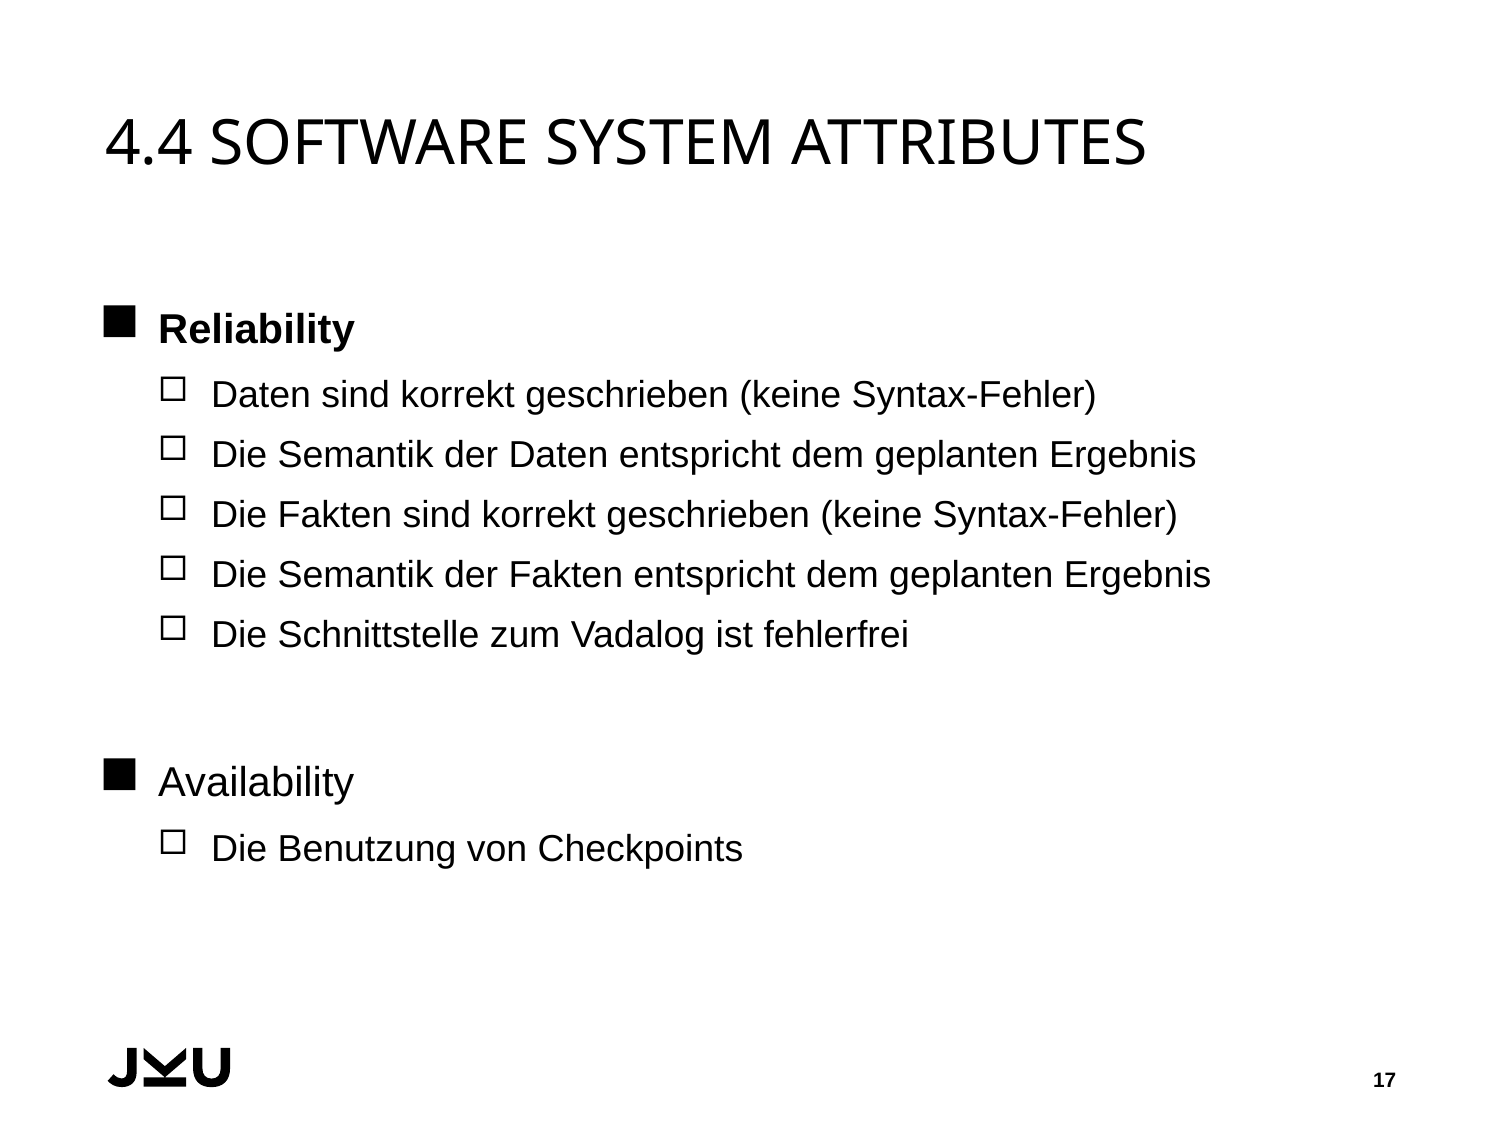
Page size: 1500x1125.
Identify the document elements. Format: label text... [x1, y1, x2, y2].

list Reliability Daten sind korrekt geschrieben (keine Syntax-Fehler) Die Semantik der Daten entspricht dem geplanten Ergebnis Die Fakten sind korrekt geschrieben (keine Syntax-Fehler) Die Semantik der Fakten entspricht dem geplanten Ergebnis Die Schnittstelle zum Vadalog ist fehlerfrei Availability Die Benutzung von Checkpoints [89, 291, 1390, 973]
slide_number 17 [1326, 1049, 1412, 1109]
title 4.4 Software System Attributes [90, 106, 1393, 261]
